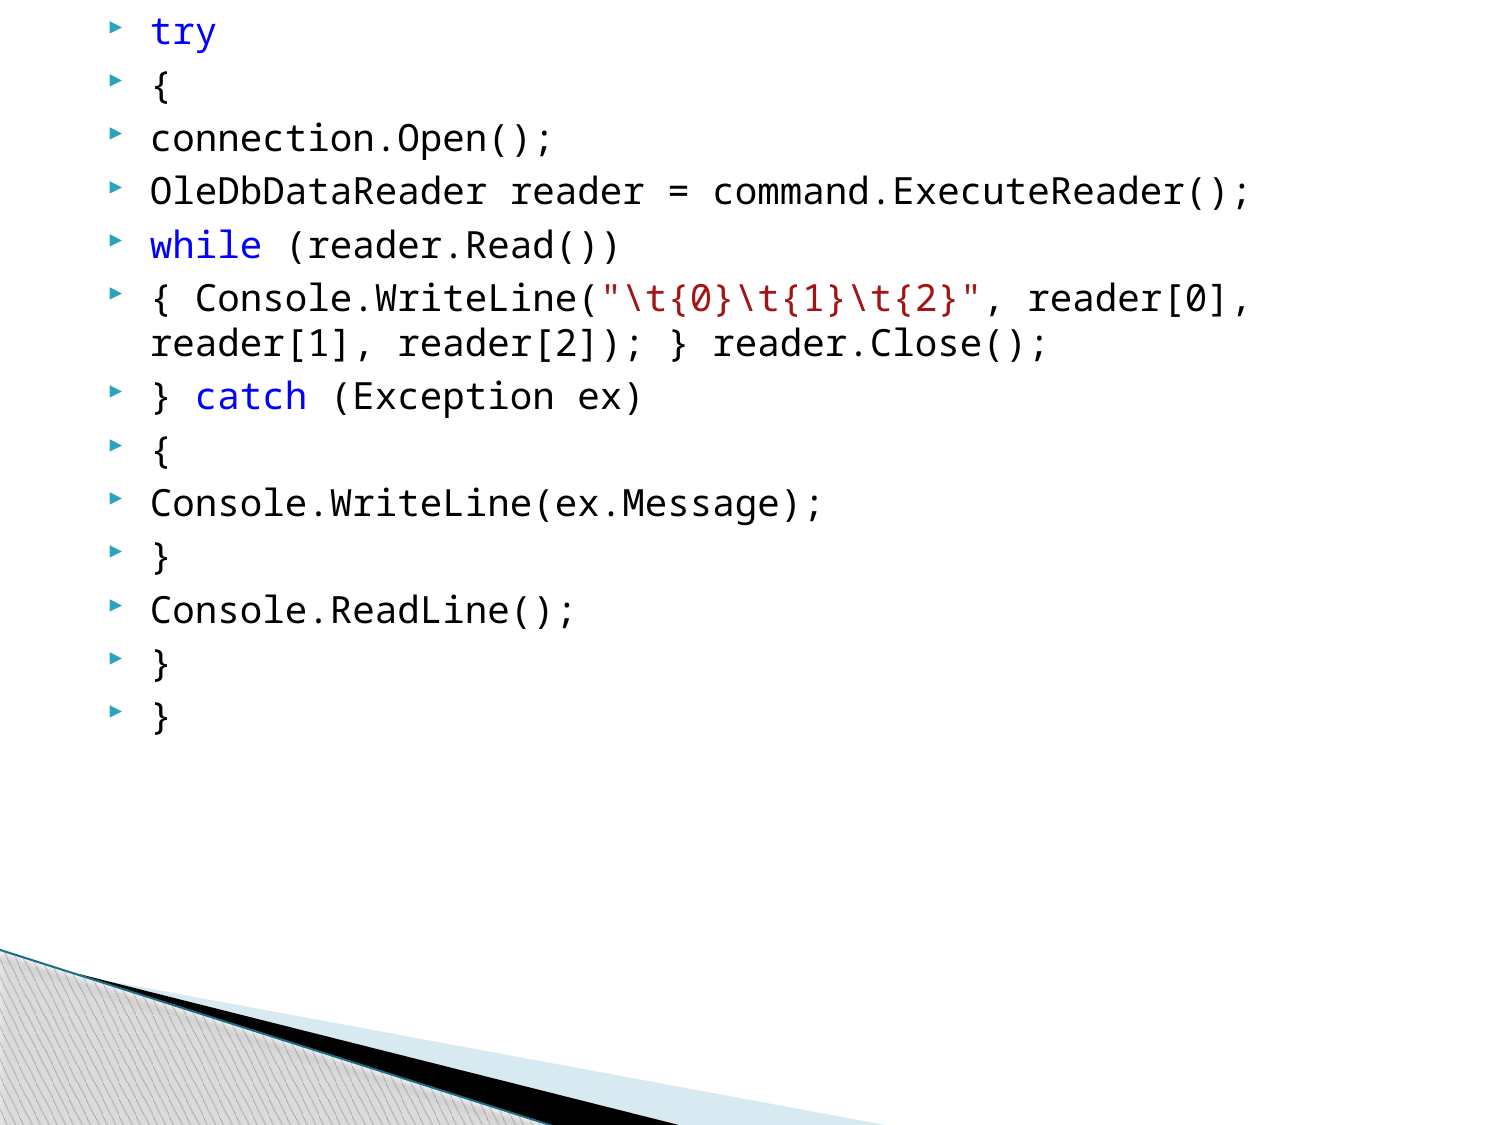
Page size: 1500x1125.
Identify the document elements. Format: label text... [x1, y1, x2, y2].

list try { connection.Open(); OleDbDataReader reader = command.ExecuteReader(); while (reader.Read()) { Console.WriteLine("\t{0}\t{1}\t{2}", reader[0], reader[1], reader[2]); } reader.Close(); } catch (Exception ex) { Console.WriteLine(ex.Message); } Console.ReadLine(); } } [75, 0, 1425, 1106]
